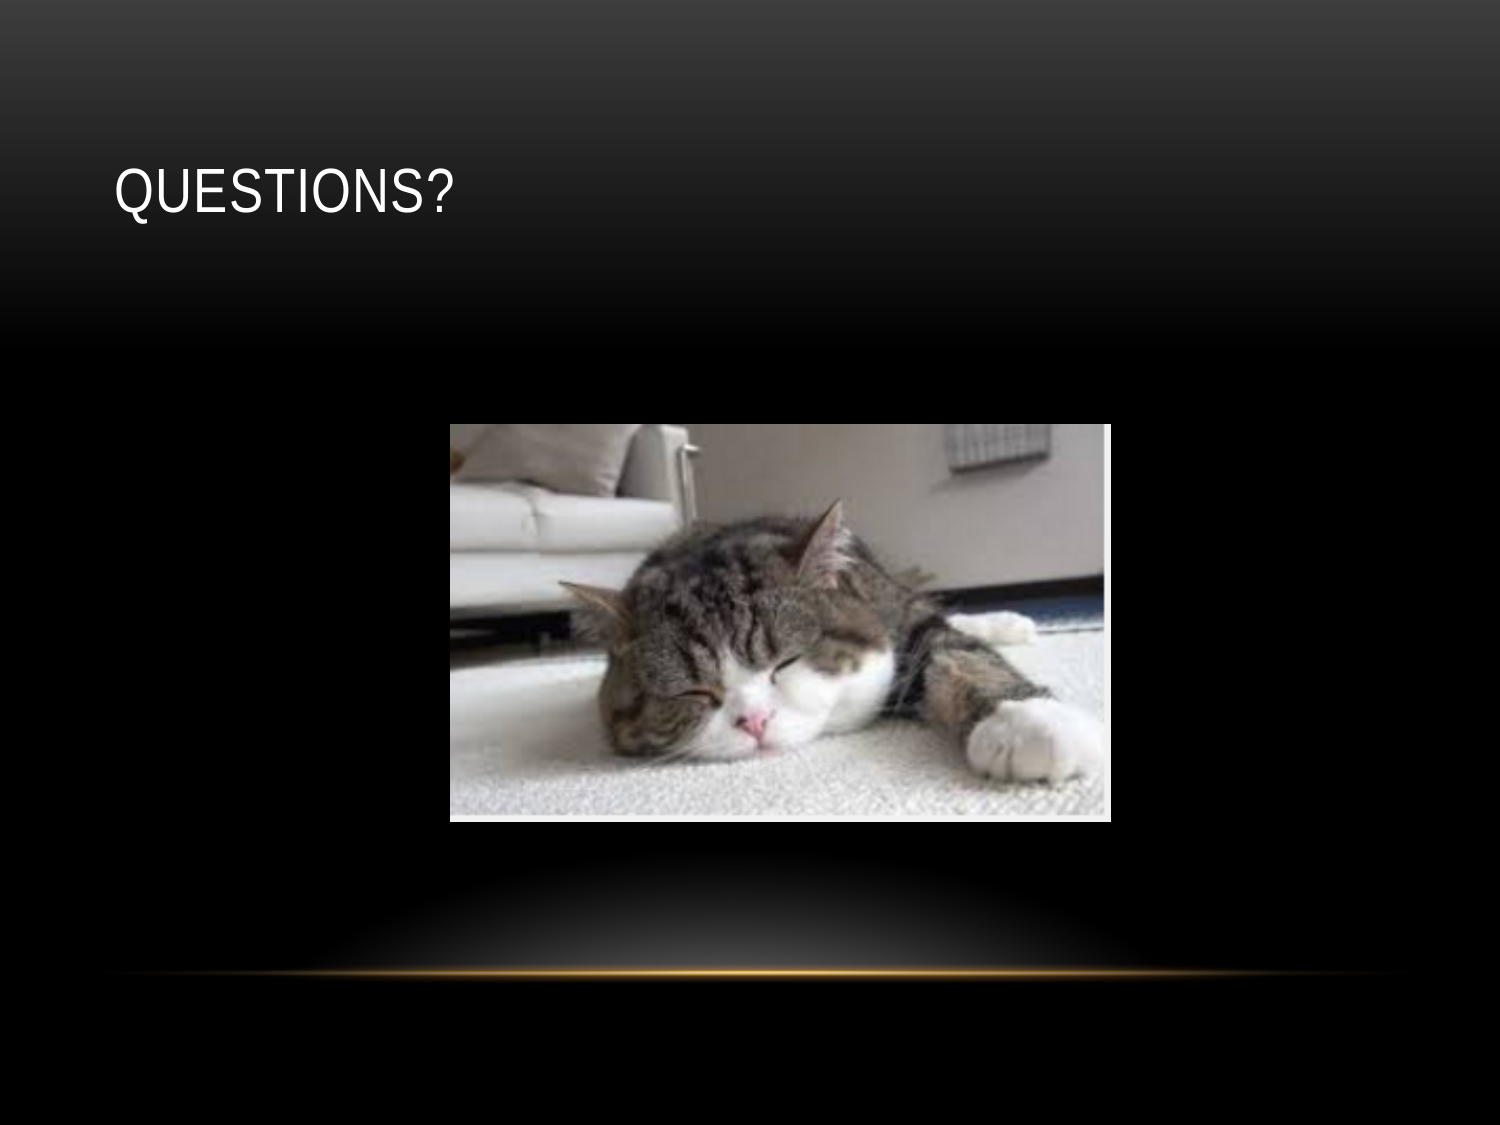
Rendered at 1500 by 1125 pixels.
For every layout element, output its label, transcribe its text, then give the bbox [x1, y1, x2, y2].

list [449, 424, 1111, 823]
picture [0, 0, 1500, 1125]
title Questions? [99, 45, 1400, 233]
